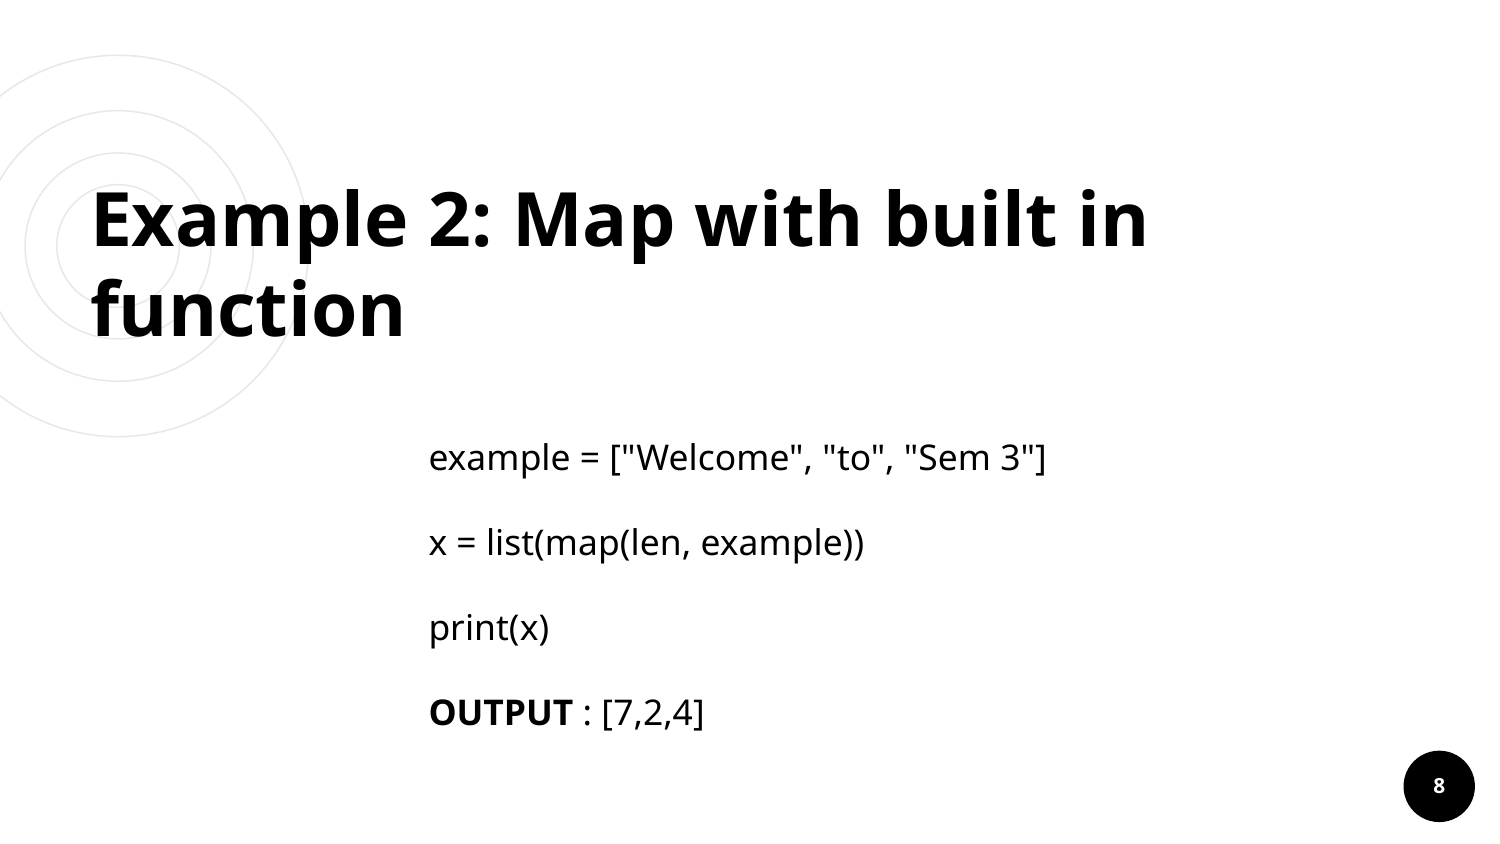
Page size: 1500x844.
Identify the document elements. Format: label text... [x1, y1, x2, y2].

slide_number 8 [1403, 750, 1475, 823]
title Example 2: Map with built in function [75, 191, 1475, 367]
text_box example = ["Welcome", "to", "Sem 3"] x = list(map(len, example)) print(x) OUTPUT : [7,2,4] [413, 419, 1102, 748]
